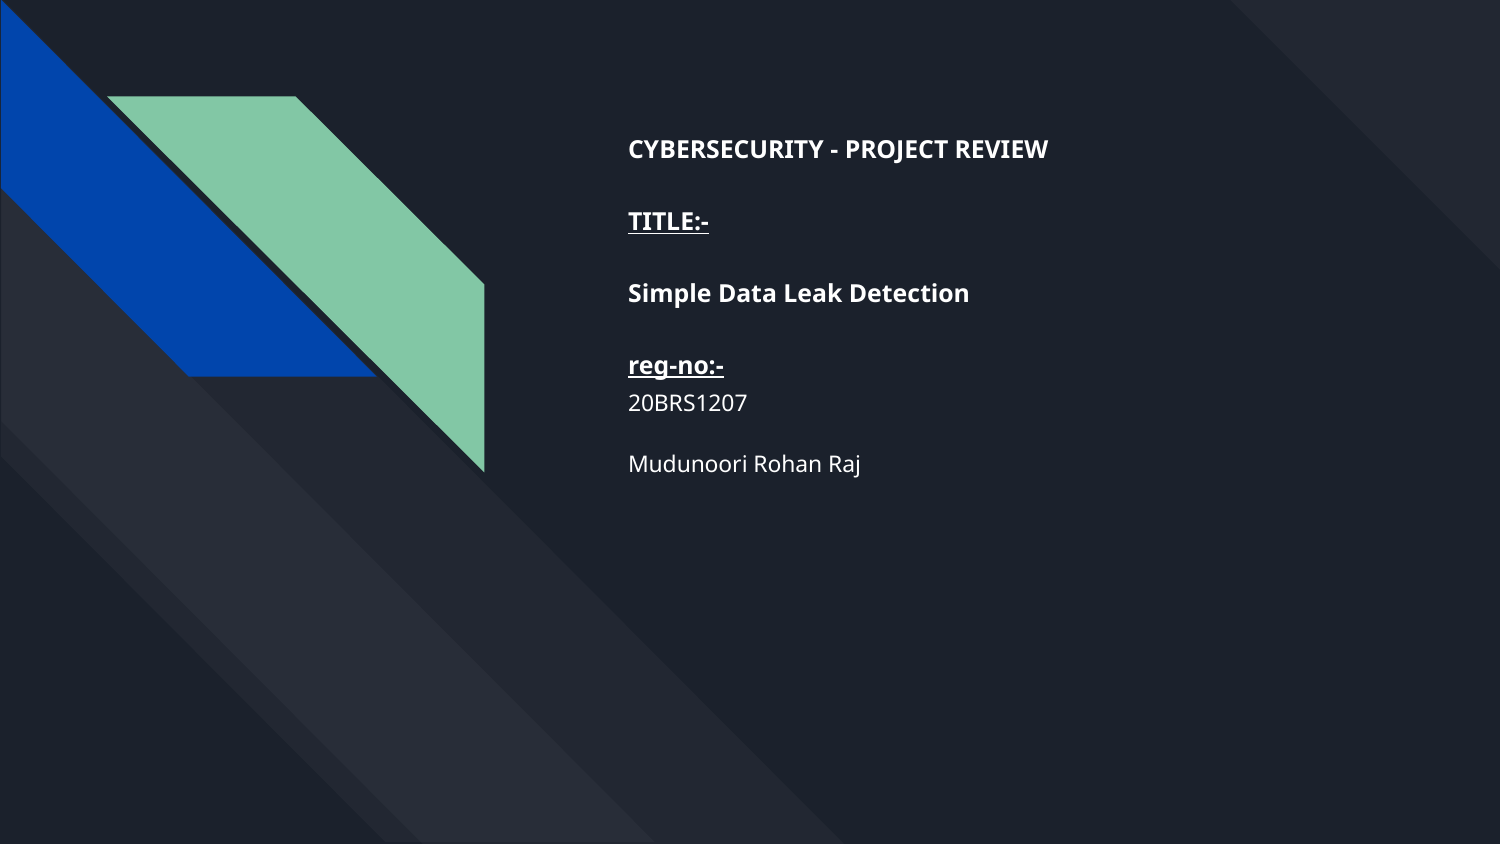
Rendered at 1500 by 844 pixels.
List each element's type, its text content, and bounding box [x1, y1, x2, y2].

title CYBERSECURITY - PROJECT REVIEW TITLE:- Simple Data Leak Detection reg-no:- 20BRS1207 Mudunoori Rohan Raj [613, 97, 1437, 502]
